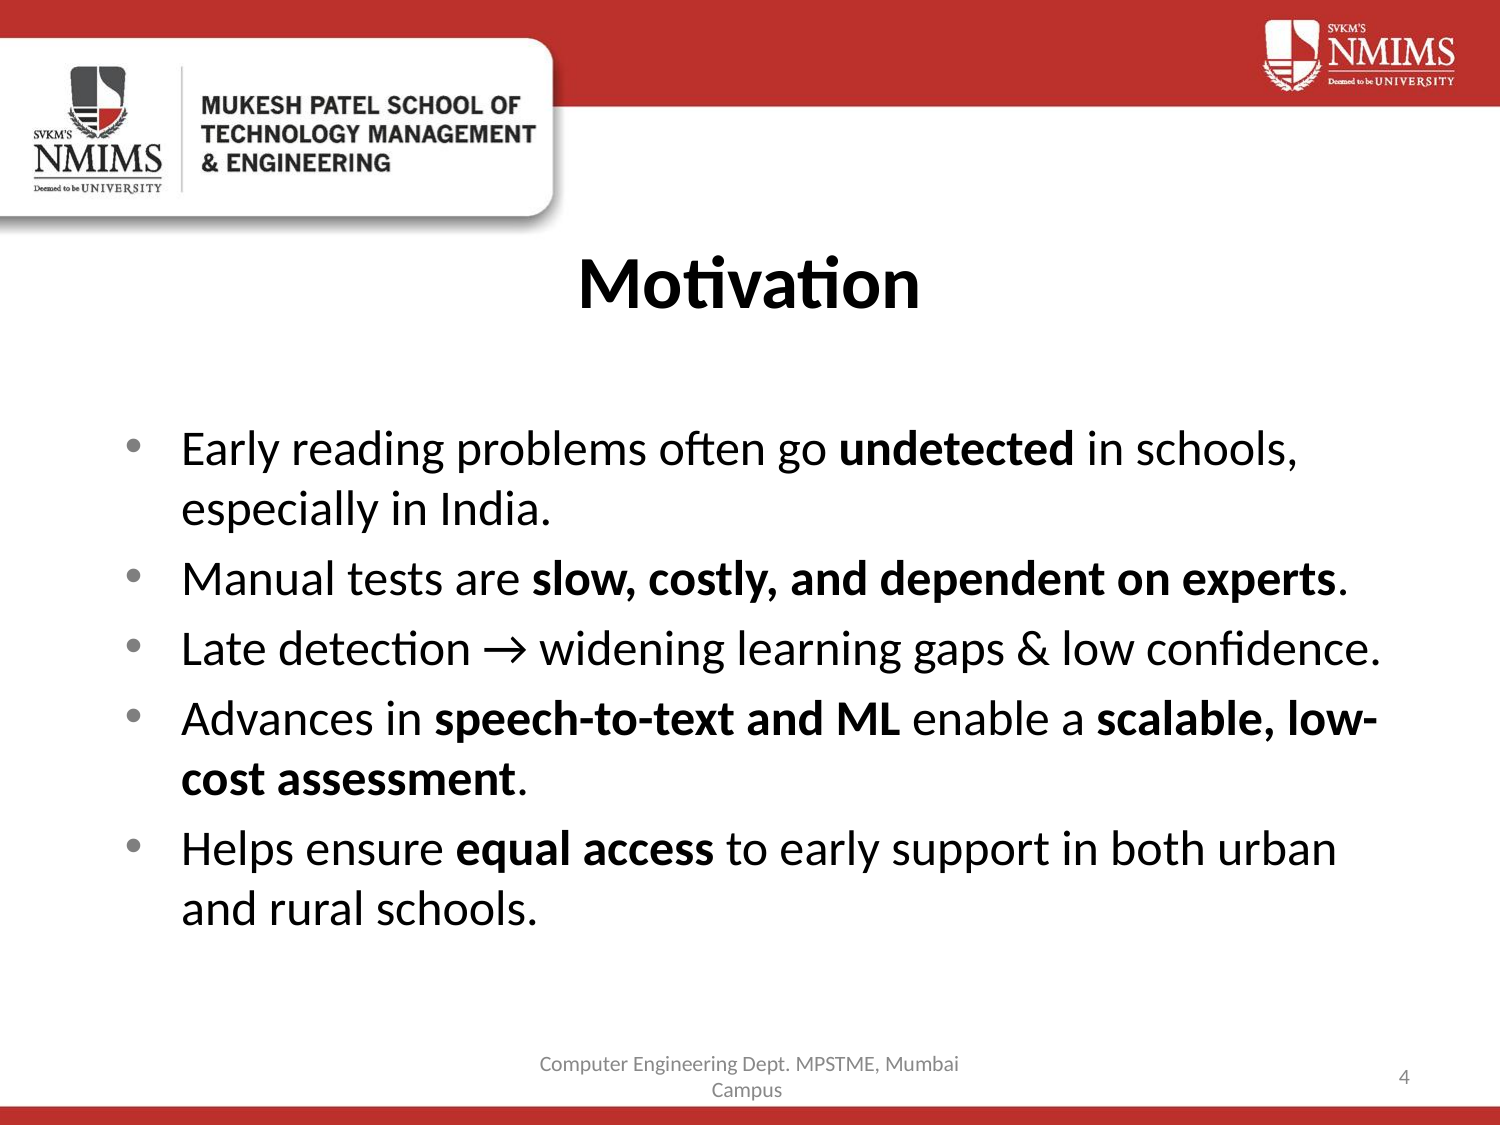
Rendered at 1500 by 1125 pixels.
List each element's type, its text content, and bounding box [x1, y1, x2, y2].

title Motivation [0, 214, 1500, 342]
picture [0, 0, 1500, 214]
picture [0, 342, 1500, 1125]
subtitle Early reading problems often go undetected in schools, especially in India. Manual tests are slow, costly, and dependent on experts. Late detection → widening learning gaps & low confidence. Advances in speech-to-text and ML enable a scalable, low-cost assessment. Helps ensure equal access to early support in both urban and rural schools. [97, 400, 1403, 988]
slide_number 4 [1074, 1045, 1425, 1106]
footer Computer Engineering Dept. MPSTME, Mumbai Campus [512, 1045, 988, 1106]
